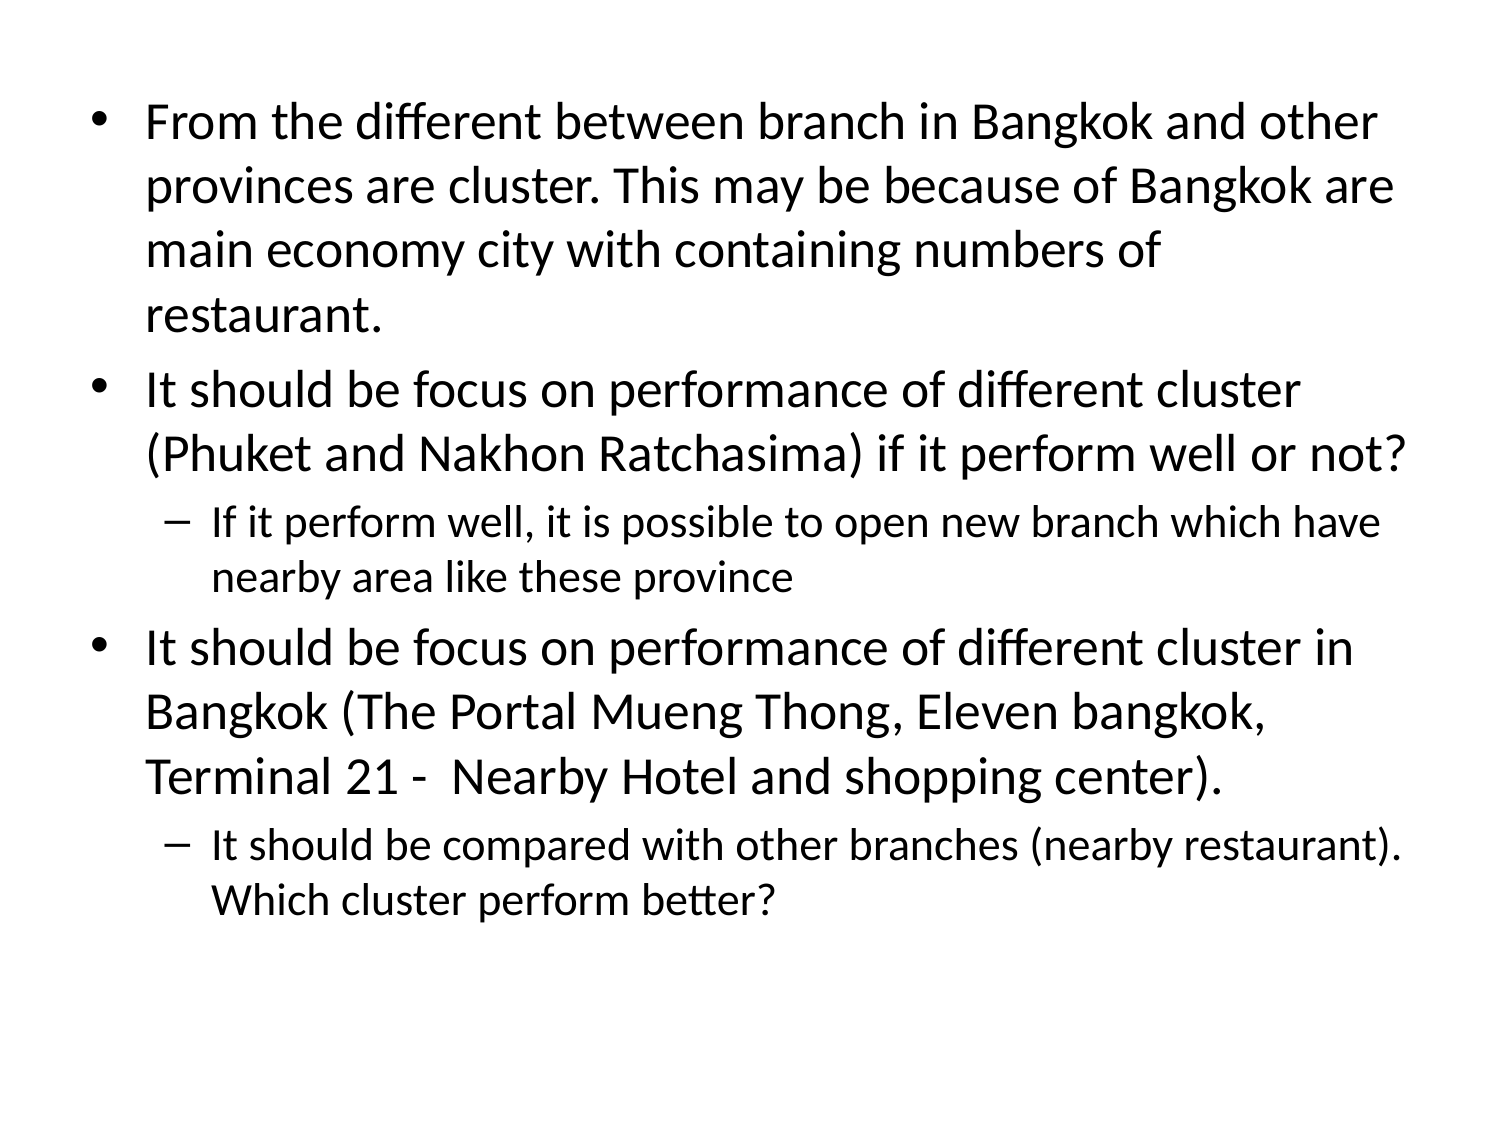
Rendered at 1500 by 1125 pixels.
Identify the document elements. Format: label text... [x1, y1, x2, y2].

list From the different between branch in Bangkok and other provinces are cluster. This may be because of Bangkok are main economy city with containing numbers of restaurant. It should be focus on performance of different cluster (Phuket and Nakhon Ratchasima) if it perform well or not? If it perform well, it is possible to open new branch which have nearby area like these province It should be focus on performance of different cluster in Bangkok (The Portal Mueng Thong, Eleven bangkok, Terminal 21 - Nearby Hotel and shopping center). It should be compared with other branches (nearby restaurant). Which cluster perform better? [75, 78, 1425, 1005]
